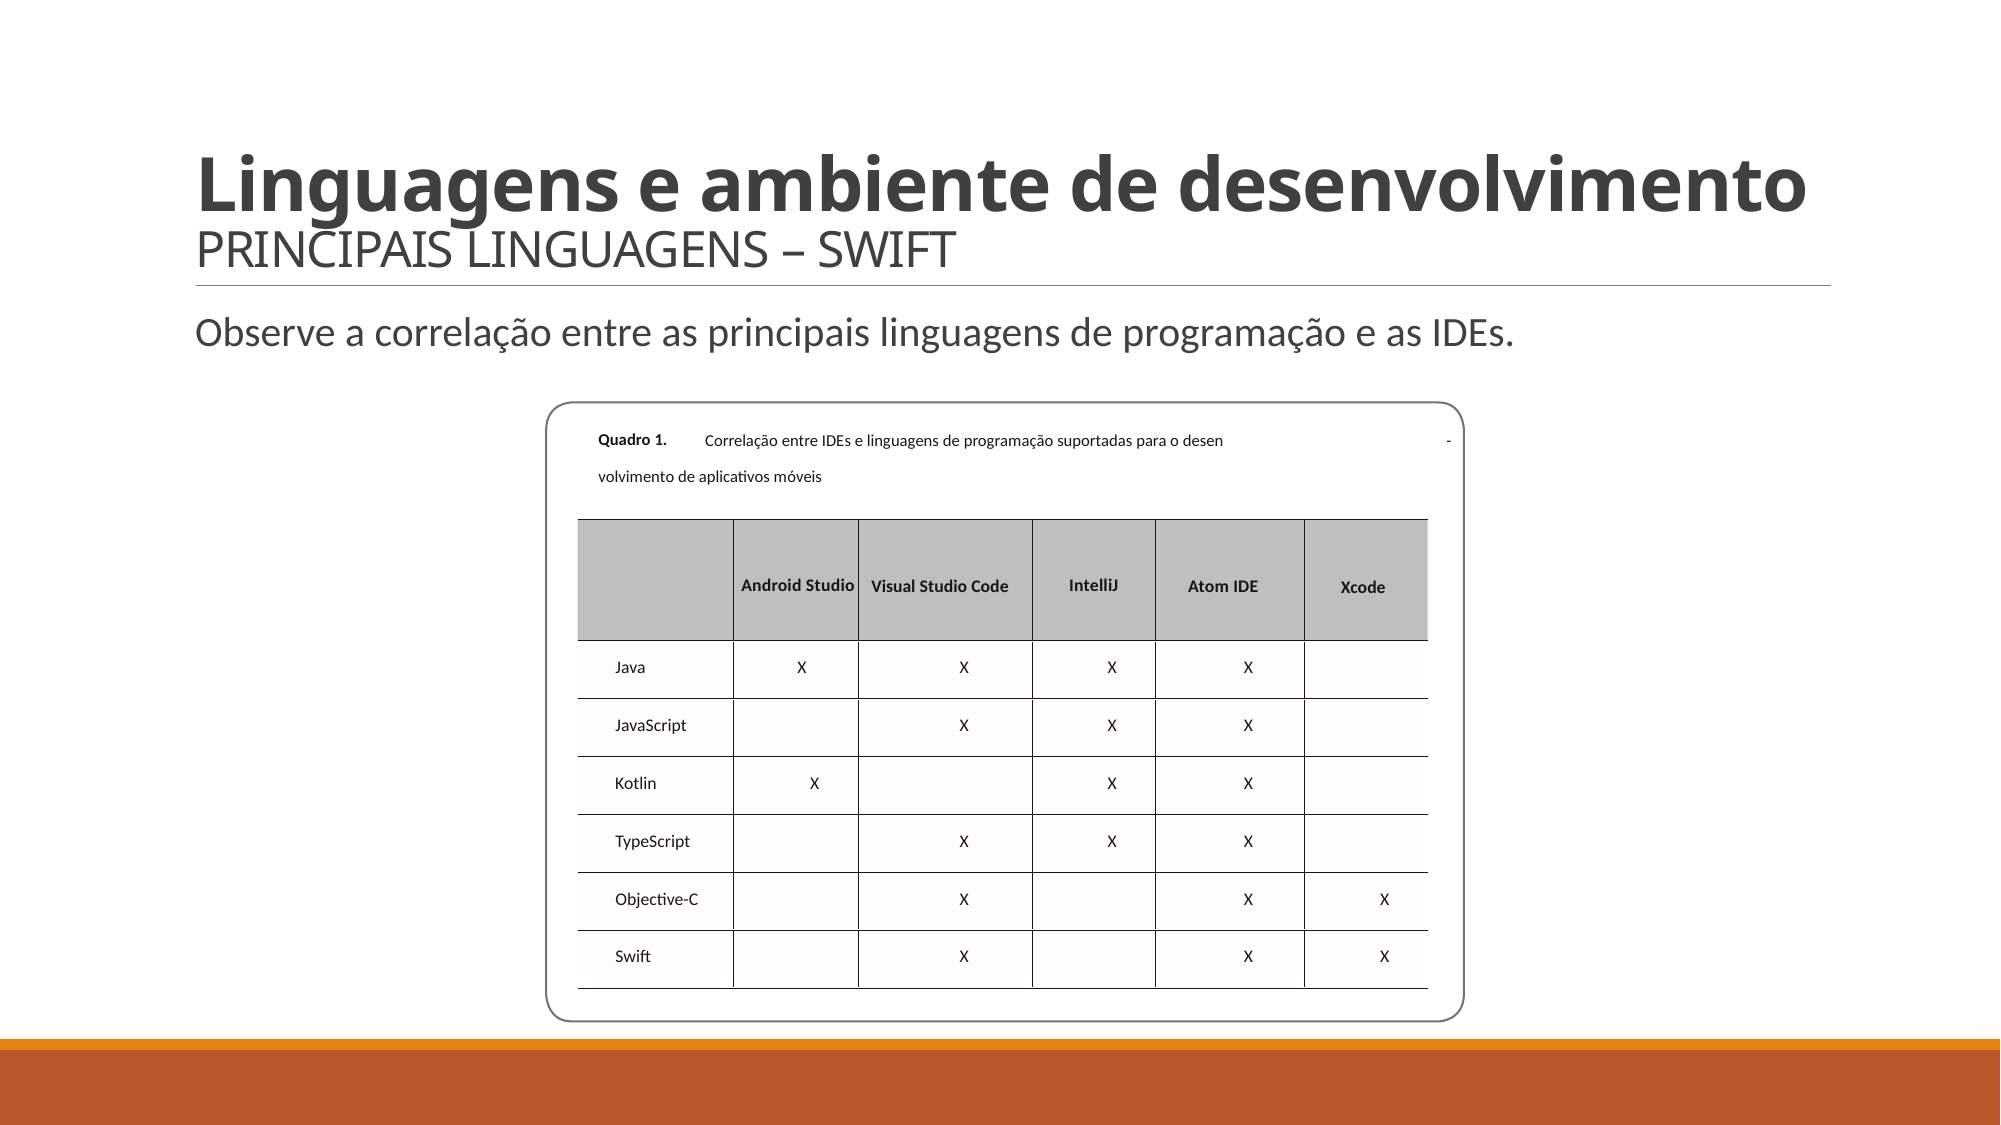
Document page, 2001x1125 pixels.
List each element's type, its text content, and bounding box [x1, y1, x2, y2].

title Linguagens e ambiente de desenvolvimento PRINCIPAIS LINGUAGENS – SWIFT [180, 47, 1830, 285]
list Observe a correlação entre as principais linguagens de programação e as IDEs. [180, 302, 1830, 963]
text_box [545, 401, 1670, 1022]
